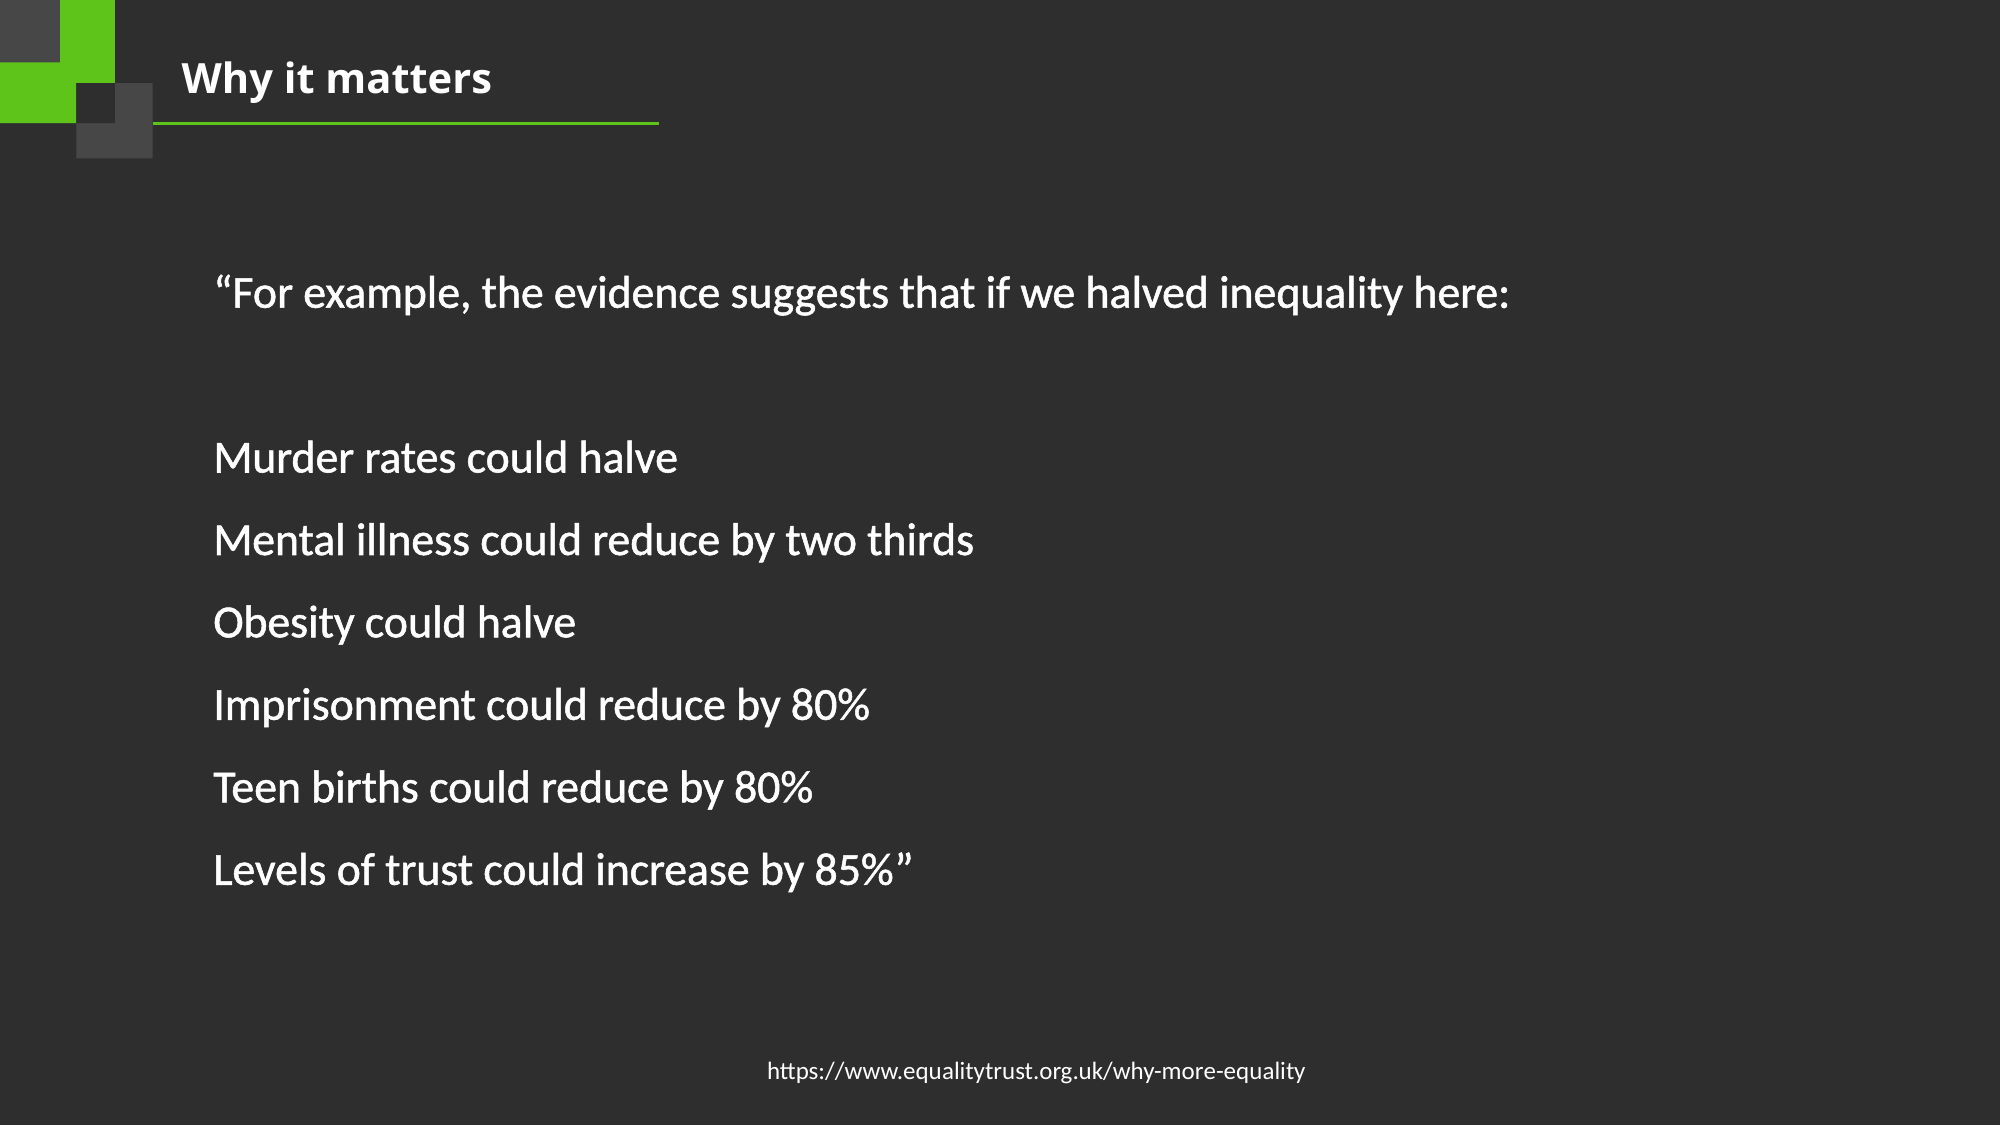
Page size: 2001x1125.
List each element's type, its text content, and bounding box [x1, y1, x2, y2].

text_box https://www.equalitytrust.org.uk/why-more-equality [752, 1047, 1322, 1092]
text_box “For example, the evidence suggests that if we halved inequality here: Murder rates could halve Mental illness could reduce by two thirds Obesity could halve Imprisonment could reduce by 80% Teen births could reduce by 80% Levels of trust could increase by 85%” [198, 226, 1607, 902]
text_box Why it matters [166, 44, 719, 110]
